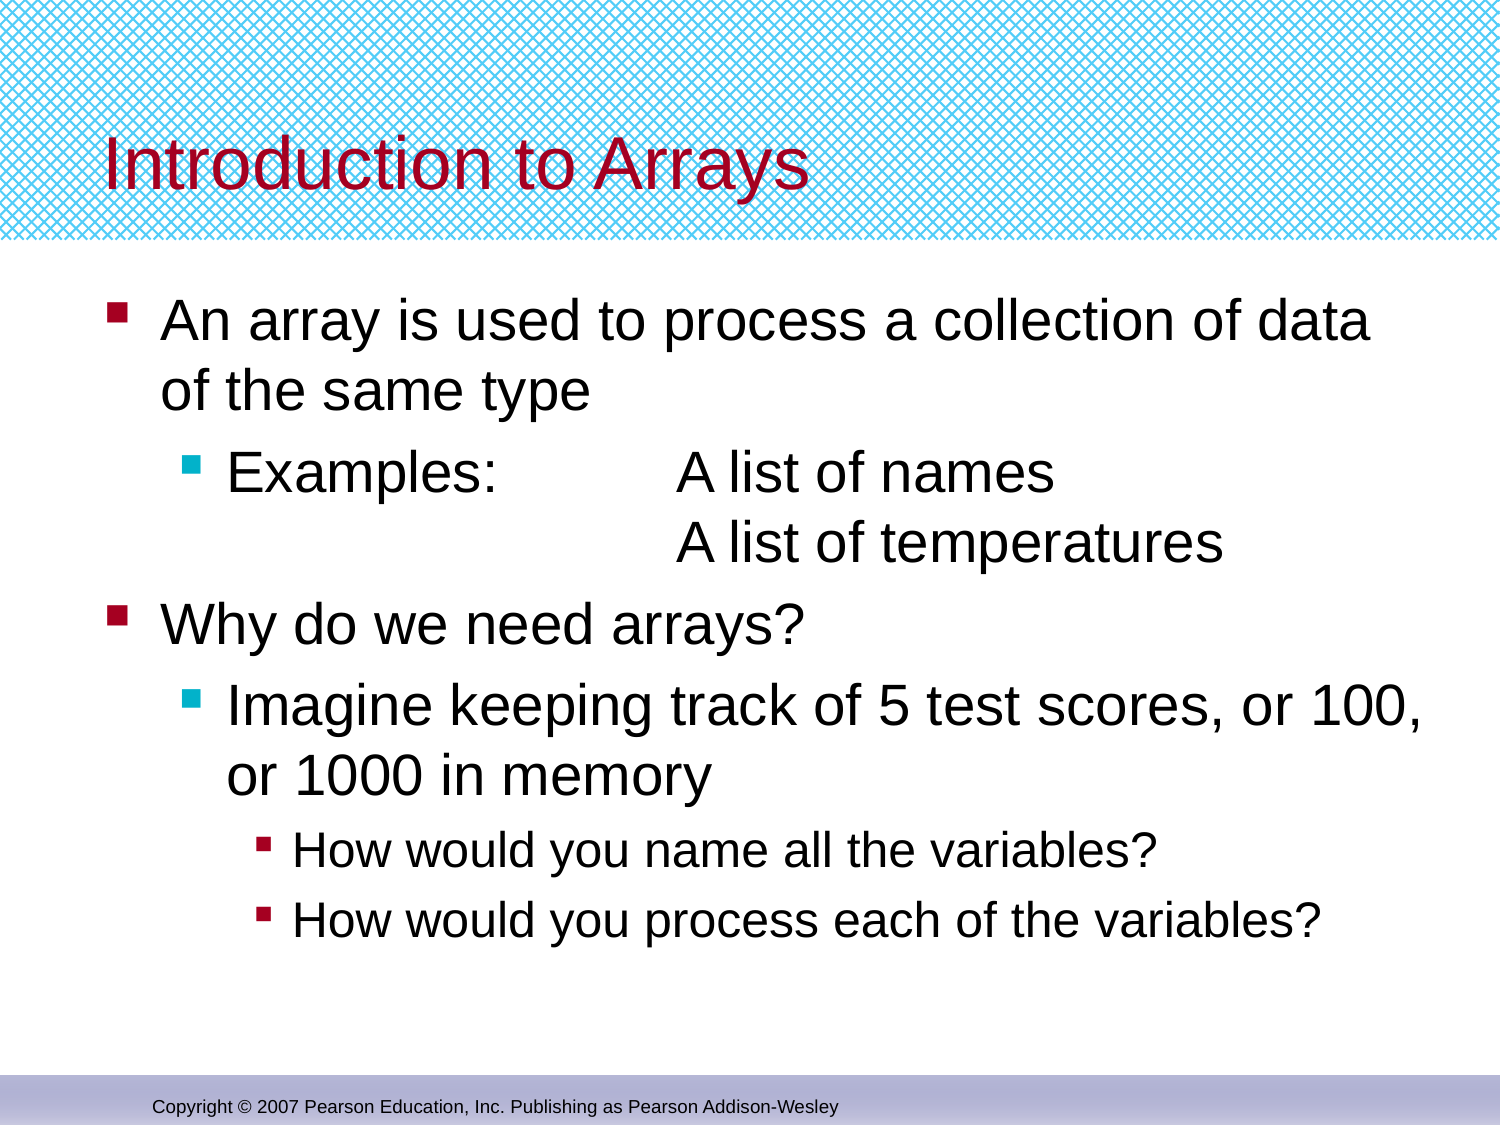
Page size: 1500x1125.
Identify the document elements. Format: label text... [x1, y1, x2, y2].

title Introduction to Arrays [87, 49, 1451, 213]
list An array is used to process a collection of data of the same type Examples: A list of names A list of temperatures Why do we need arrays? Imagine keeping track of 5 test scores, or 100, or 1000 in memory How would you name all the variables? How would you process each of the variables? [89, 274, 1451, 1026]
